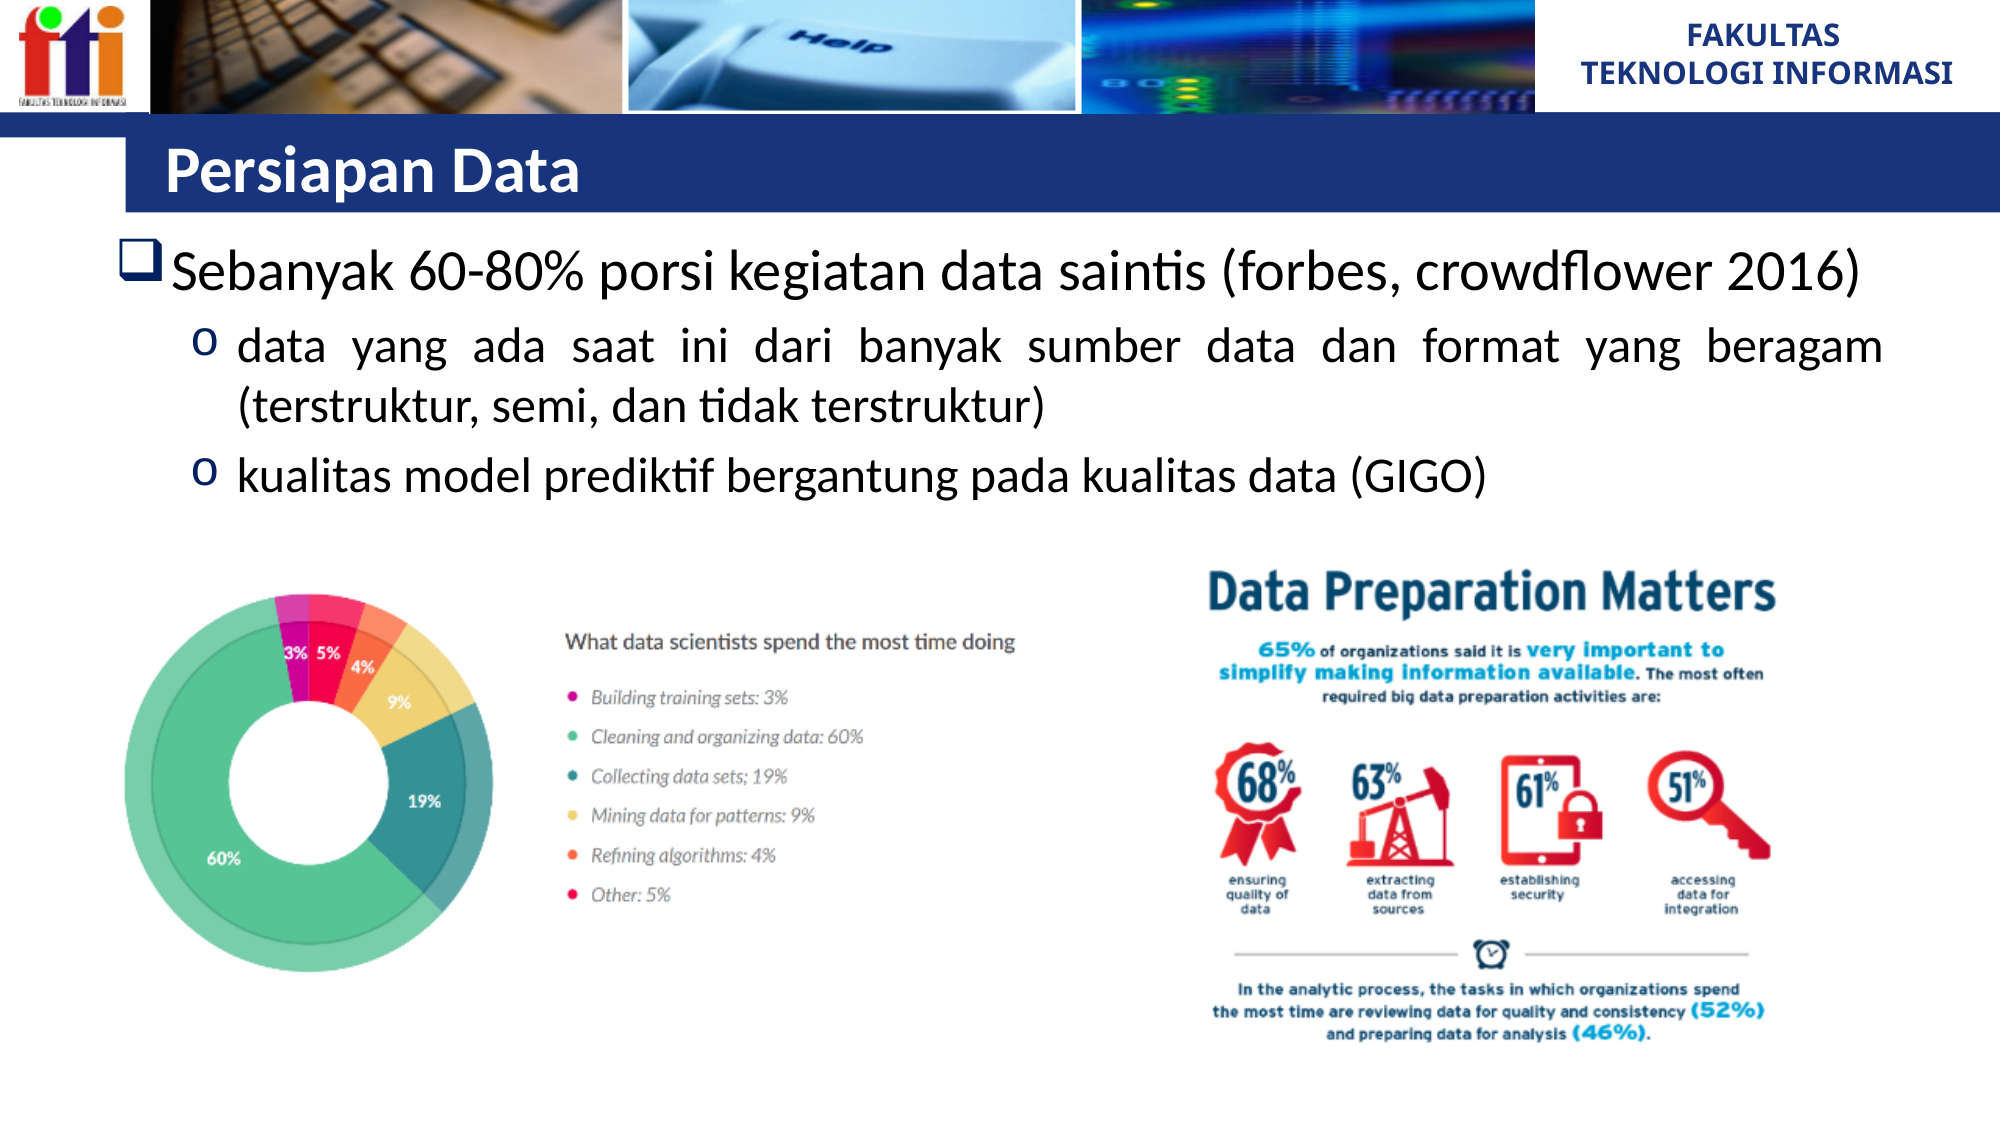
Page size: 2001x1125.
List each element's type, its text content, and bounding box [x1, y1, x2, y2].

picture [1165, 538, 1828, 1071]
list Sebanyak 60-80% porsi kegiatan data saintis (forbes, crowdflower 2016) data yang ada saat ini dari banyak sumber data dan format yang beragam (terstruktur, semi, dan tidak terstruktur) kualitas model prediktif bergantung pada kualitas data (GIGO) [99, 224, 1901, 705]
title Persiapan Data [149, 119, 1934, 213]
picture [96, 562, 1024, 991]
picture [149, 0, 1535, 114]
picture [19, 6, 126, 106]
